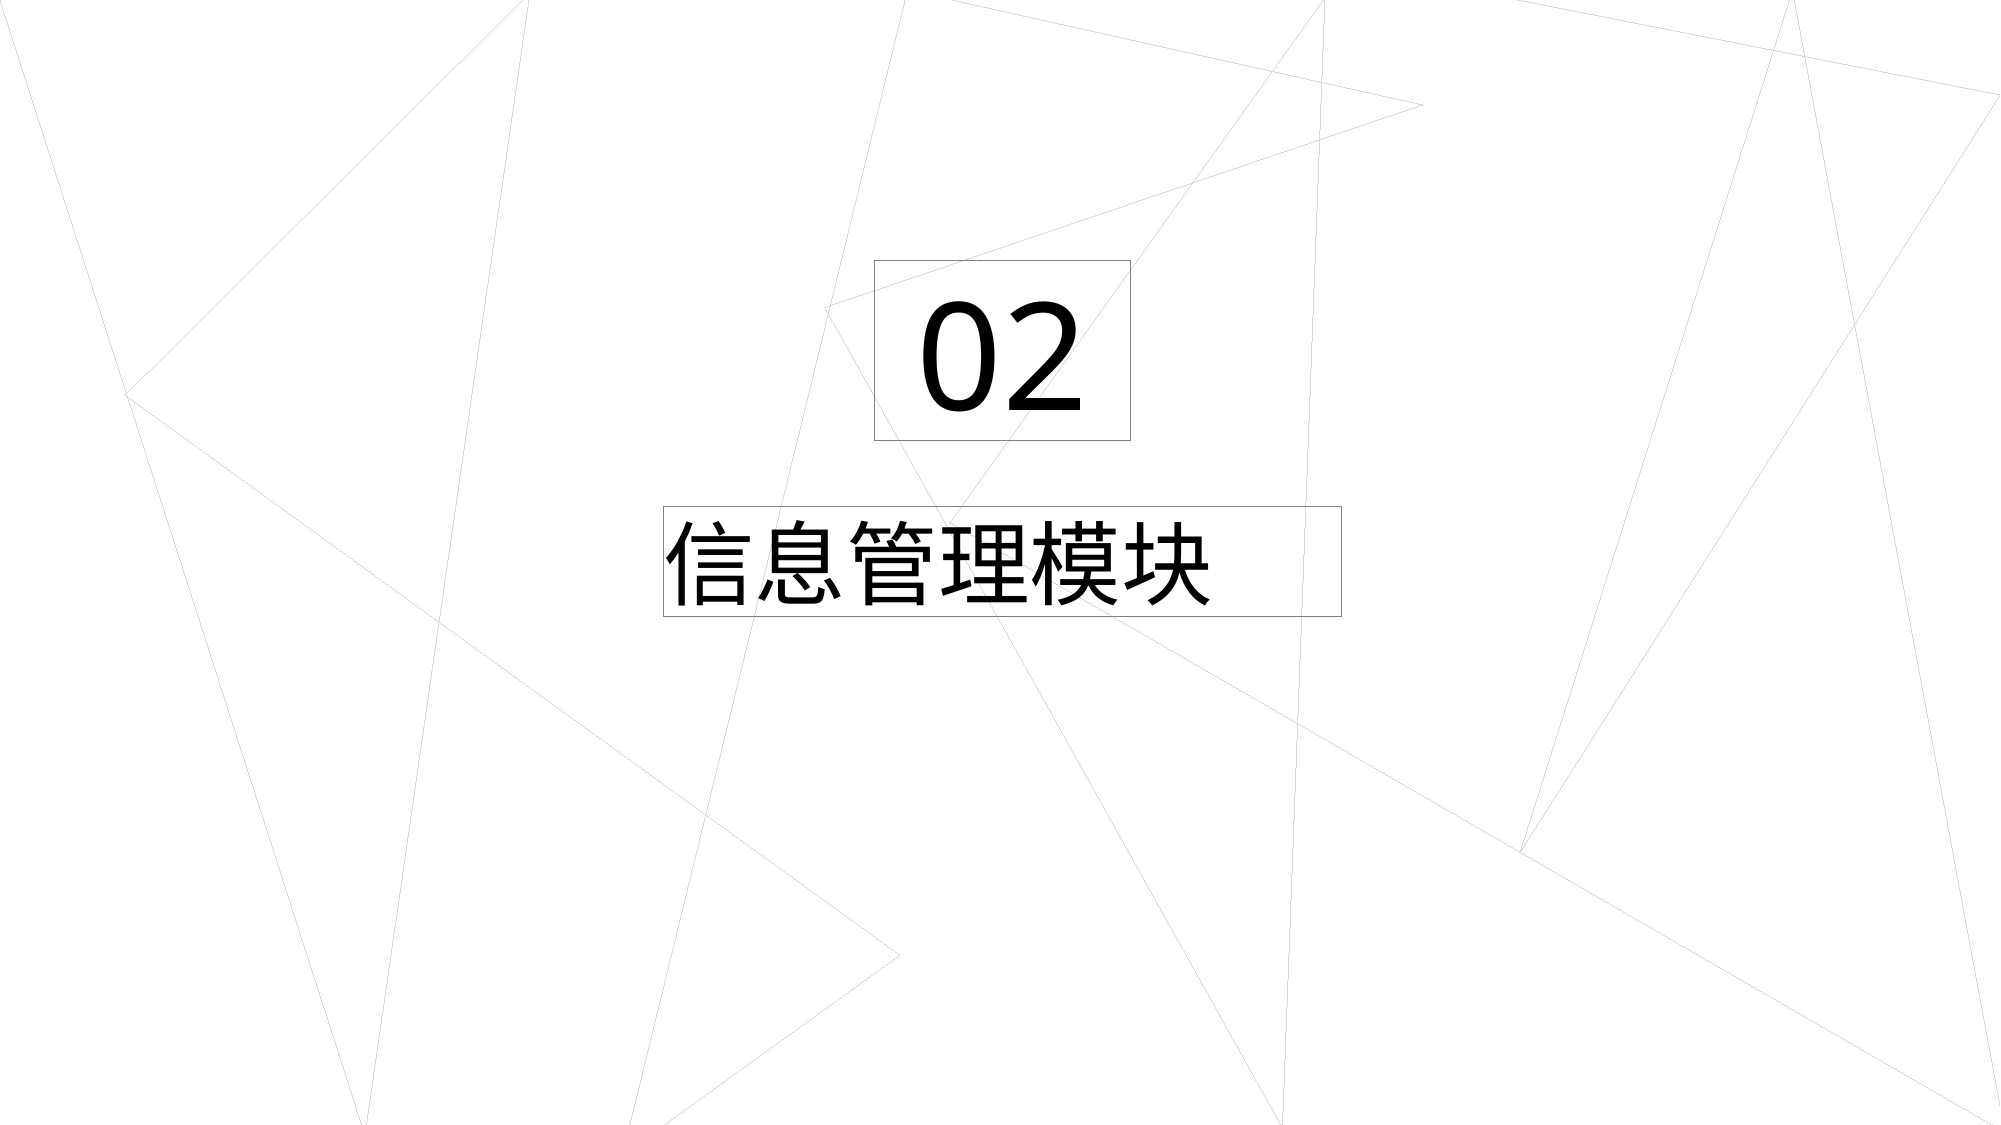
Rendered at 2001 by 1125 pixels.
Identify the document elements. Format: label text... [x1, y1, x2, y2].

text_box [898, 441, 1010, 506]
text_box [947, 0, 2000, 1125]
text_box 02 [874, 260, 1131, 441]
text_box 信息管理模块 [663, 506, 1342, 617]
text_box [0, 0, 907, 1125]
